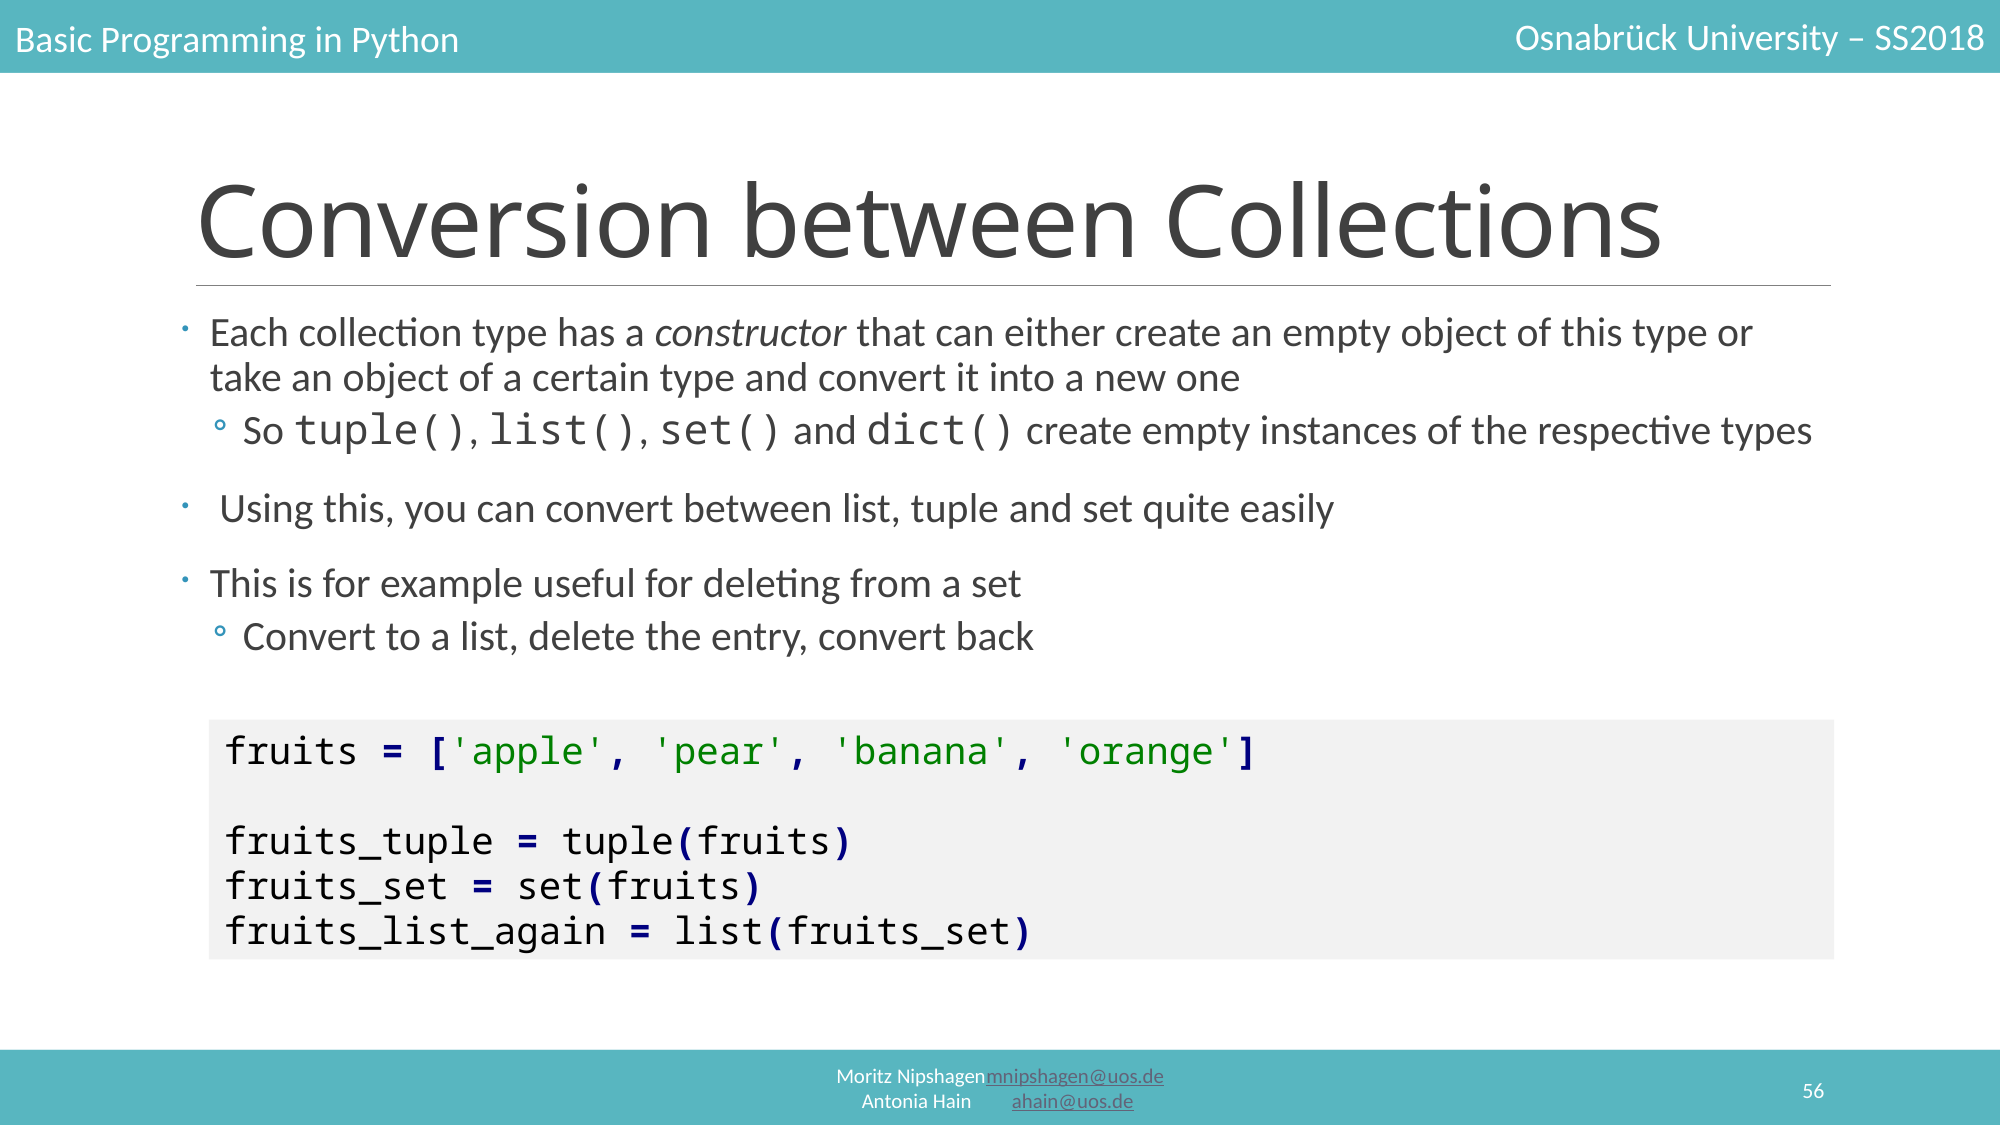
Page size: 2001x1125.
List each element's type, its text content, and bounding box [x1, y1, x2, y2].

text_box fruits = ['apple', 'pear', 'banana', 'orange'] fruits_tuple = tuple(fruits) fruits_set = set(fruits) fruits_list_again = list(fruits_set) [208, 719, 1835, 960]
list Each collection type has a constructor that can either create an empty object of this type or take an object of a certain type and convert it into a new one So tuple(), list(), set() and dict() create empty instances of the respective types Using this, you can convert between list, tuple and set quite easily This is for example useful for deleting from a set Convert to a list, delete the entry, convert back [180, 302, 1830, 713]
slide_number 56 [1624, 1059, 1840, 1120]
title Conversion between Collections [180, 162, 1830, 285]
